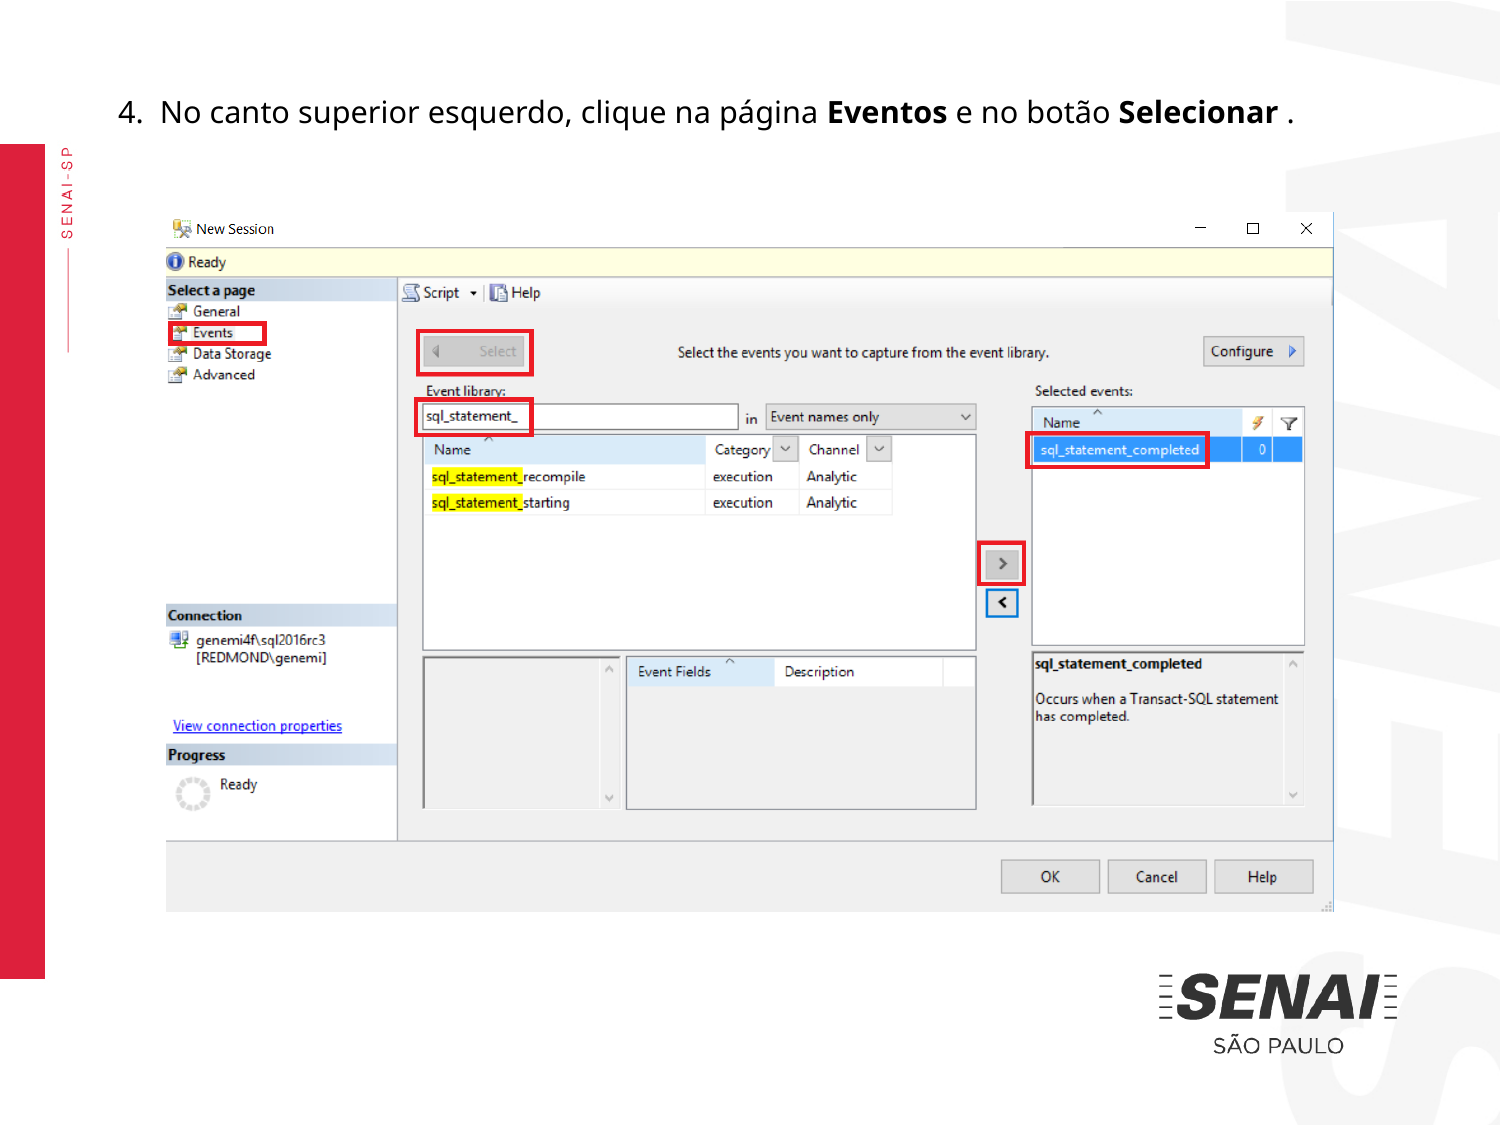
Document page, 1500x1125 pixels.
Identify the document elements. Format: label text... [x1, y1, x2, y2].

picture [0, 0, 1500, 1125]
list 4. No canto superior esquerdo, clique na página Eventos e no botão Selecionar . [103, 59, 1397, 153]
